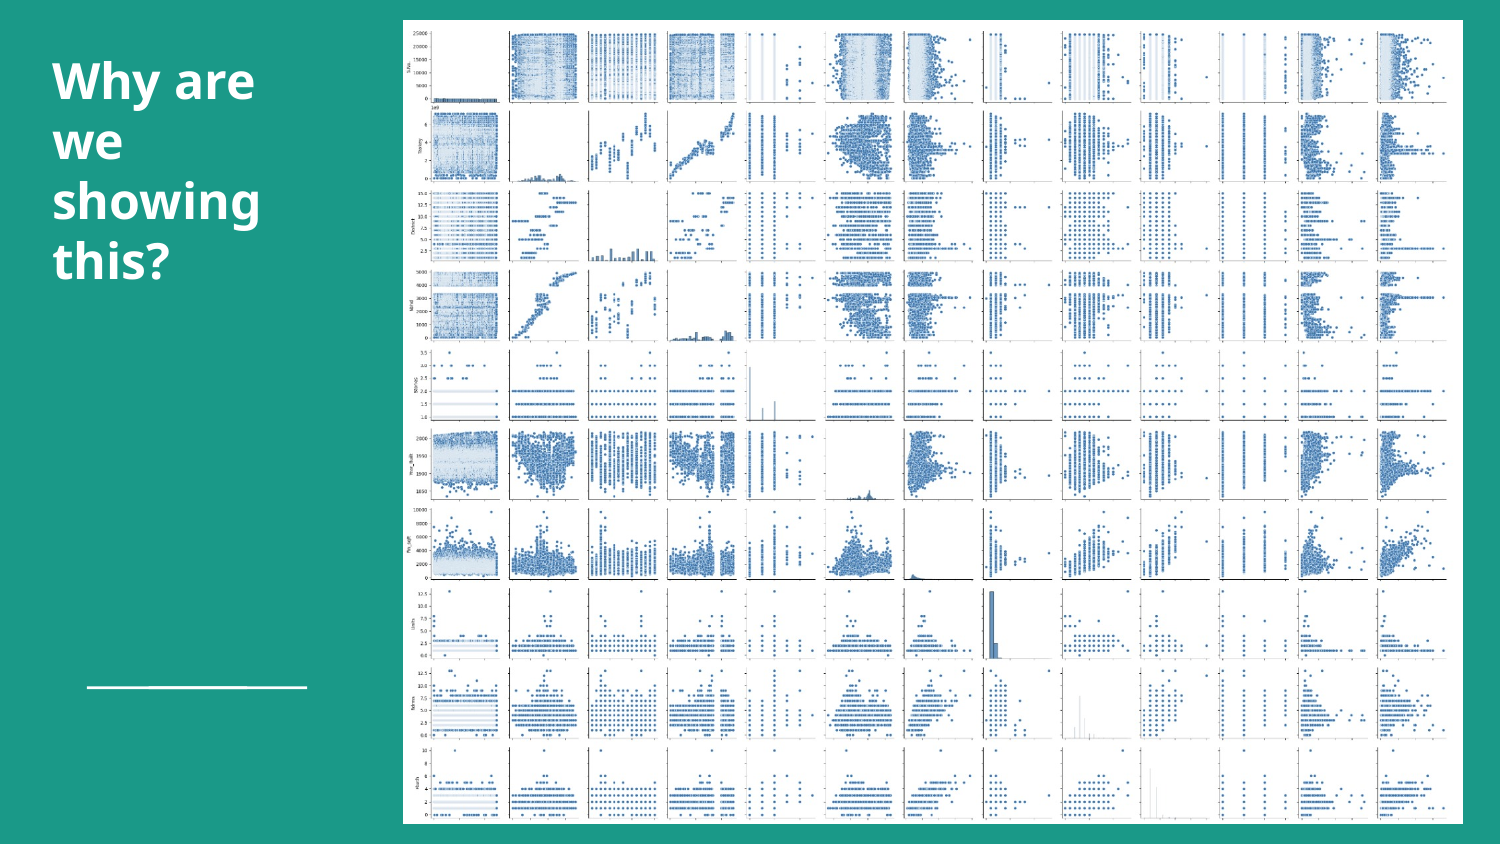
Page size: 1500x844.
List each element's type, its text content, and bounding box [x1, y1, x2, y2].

picture [403, 20, 1464, 824]
title Why are we showing this? [37, 34, 339, 655]
